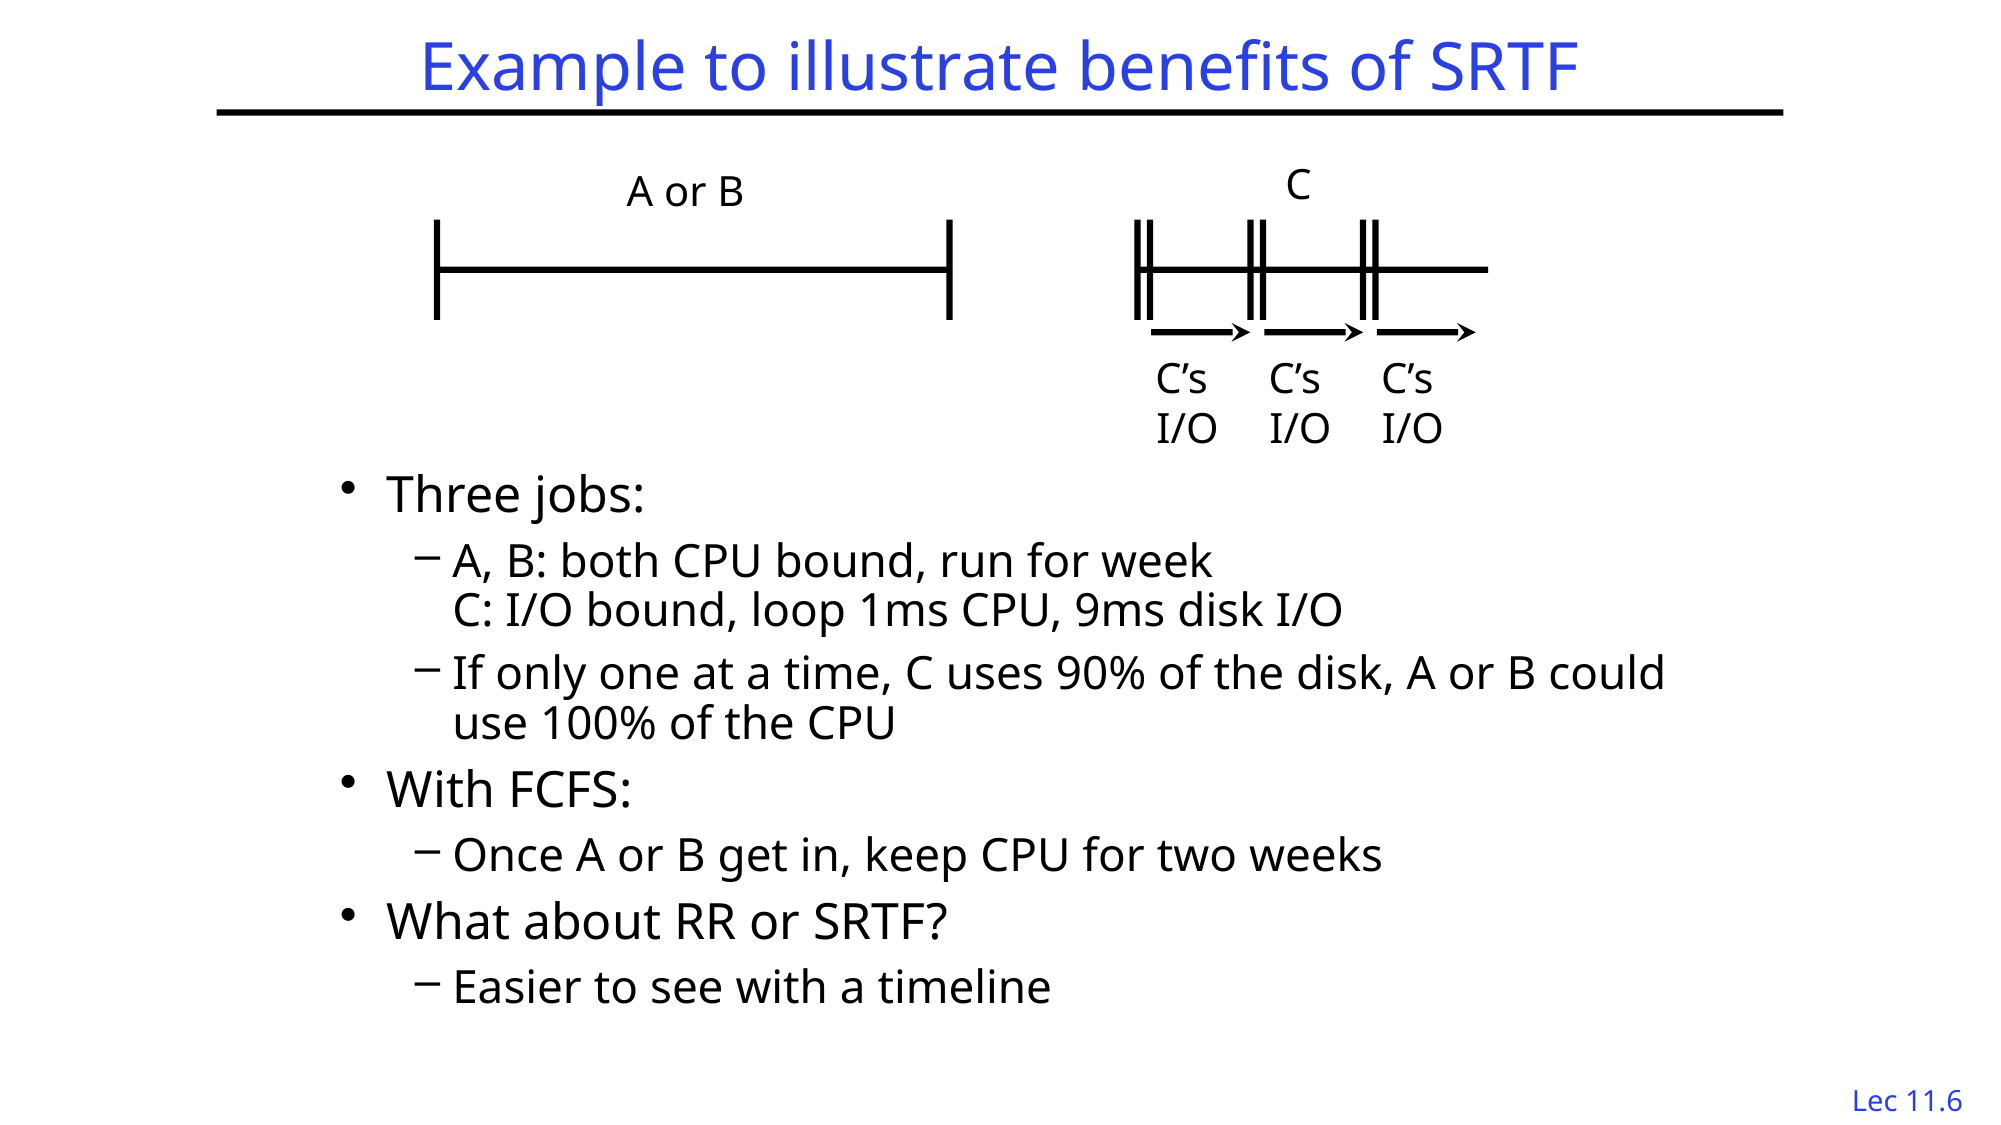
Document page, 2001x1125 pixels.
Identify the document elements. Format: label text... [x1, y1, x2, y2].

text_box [1135, 149, 1489, 461]
title Example to illustrate benefits of SRTF [216, 24, 1784, 113]
list Three jobs: A, B: both CPU bound, run for week C: I/O bound, loop 1ms CPU, 9ms disk I/O If only one at a time, C uses 90% of the disk, A or B could use 100% of the CPU With FCFS: Once A or B get in, keep CPU for two weeks What about RR or SRTF? Easier to see with a timeline [324, 462, 1688, 1040]
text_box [436, 156, 951, 320]
